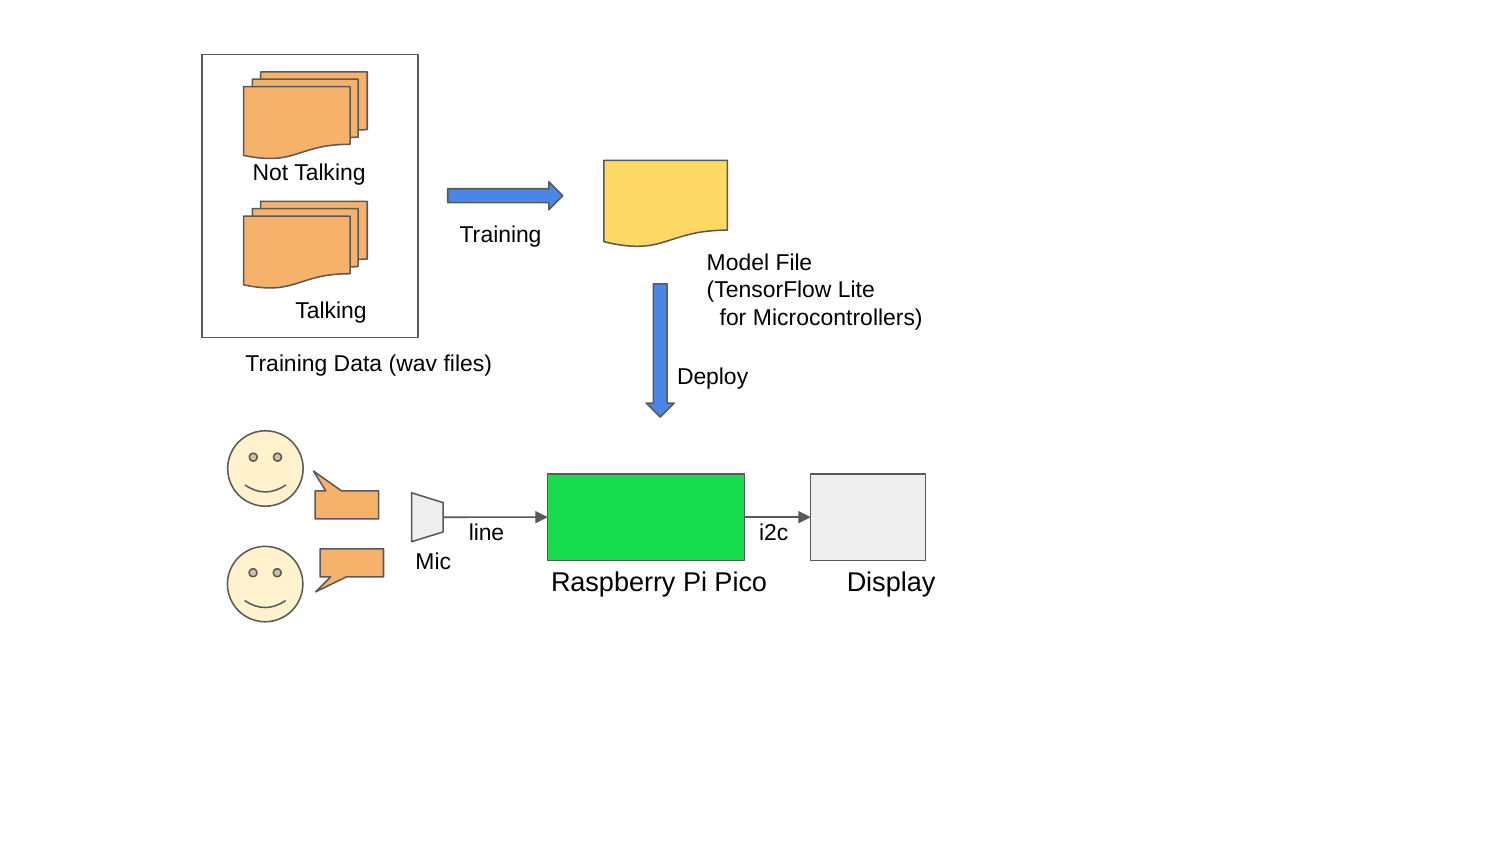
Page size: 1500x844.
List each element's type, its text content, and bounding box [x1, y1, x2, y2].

text_box [411, 492, 444, 542]
text_box [810, 473, 926, 561]
text_box [201, 54, 419, 338]
text_box [646, 283, 675, 418]
text_box [227, 546, 303, 622]
text_box [227, 430, 304, 507]
text_box Display [846, 564, 962, 593]
text_box Mic [415, 546, 469, 575]
text_box Raspberry Pi Pico [551, 564, 783, 593]
text_box [313, 471, 379, 519]
text_box [447, 181, 563, 210]
text_box [547, 473, 745, 561]
text_box Talking [295, 295, 400, 324]
text_box Model File (TensorFlow Lite for Microcontrollers) [706, 247, 983, 350]
text_box i2c [759, 517, 813, 546]
text_box [315, 548, 384, 592]
text_box Deploy [677, 361, 823, 390]
text_box Not Talking [252, 157, 399, 186]
text_box [243, 201, 368, 288]
text_box [603, 160, 728, 247]
text_box Training [459, 219, 551, 248]
text_box [243, 71, 368, 157]
text_box line [468, 526, 523, 546]
text_box Training Data (wav files) [245, 349, 504, 377]
